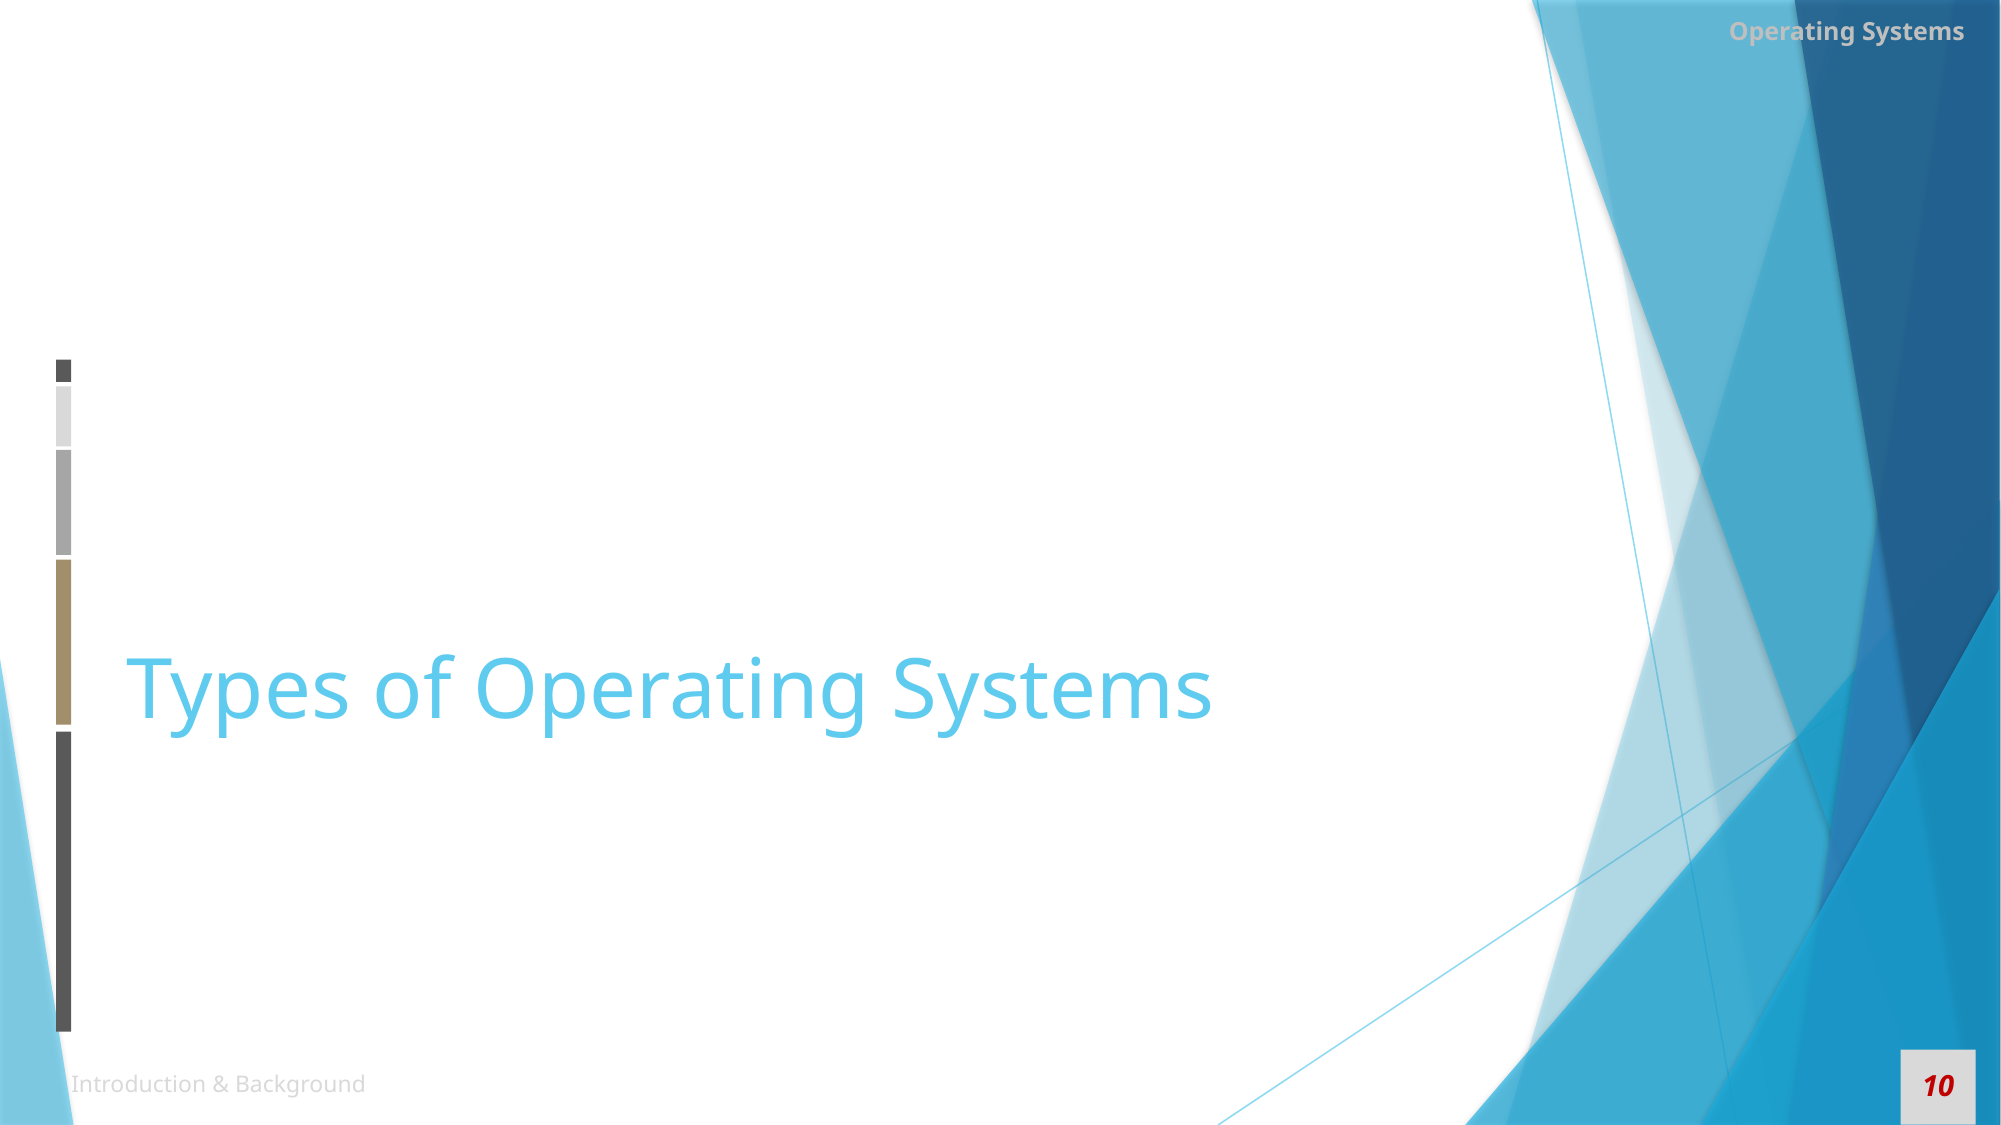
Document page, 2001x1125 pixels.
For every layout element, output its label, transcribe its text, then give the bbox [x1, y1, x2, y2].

title Types of Operating Systems [111, 443, 1522, 743]
